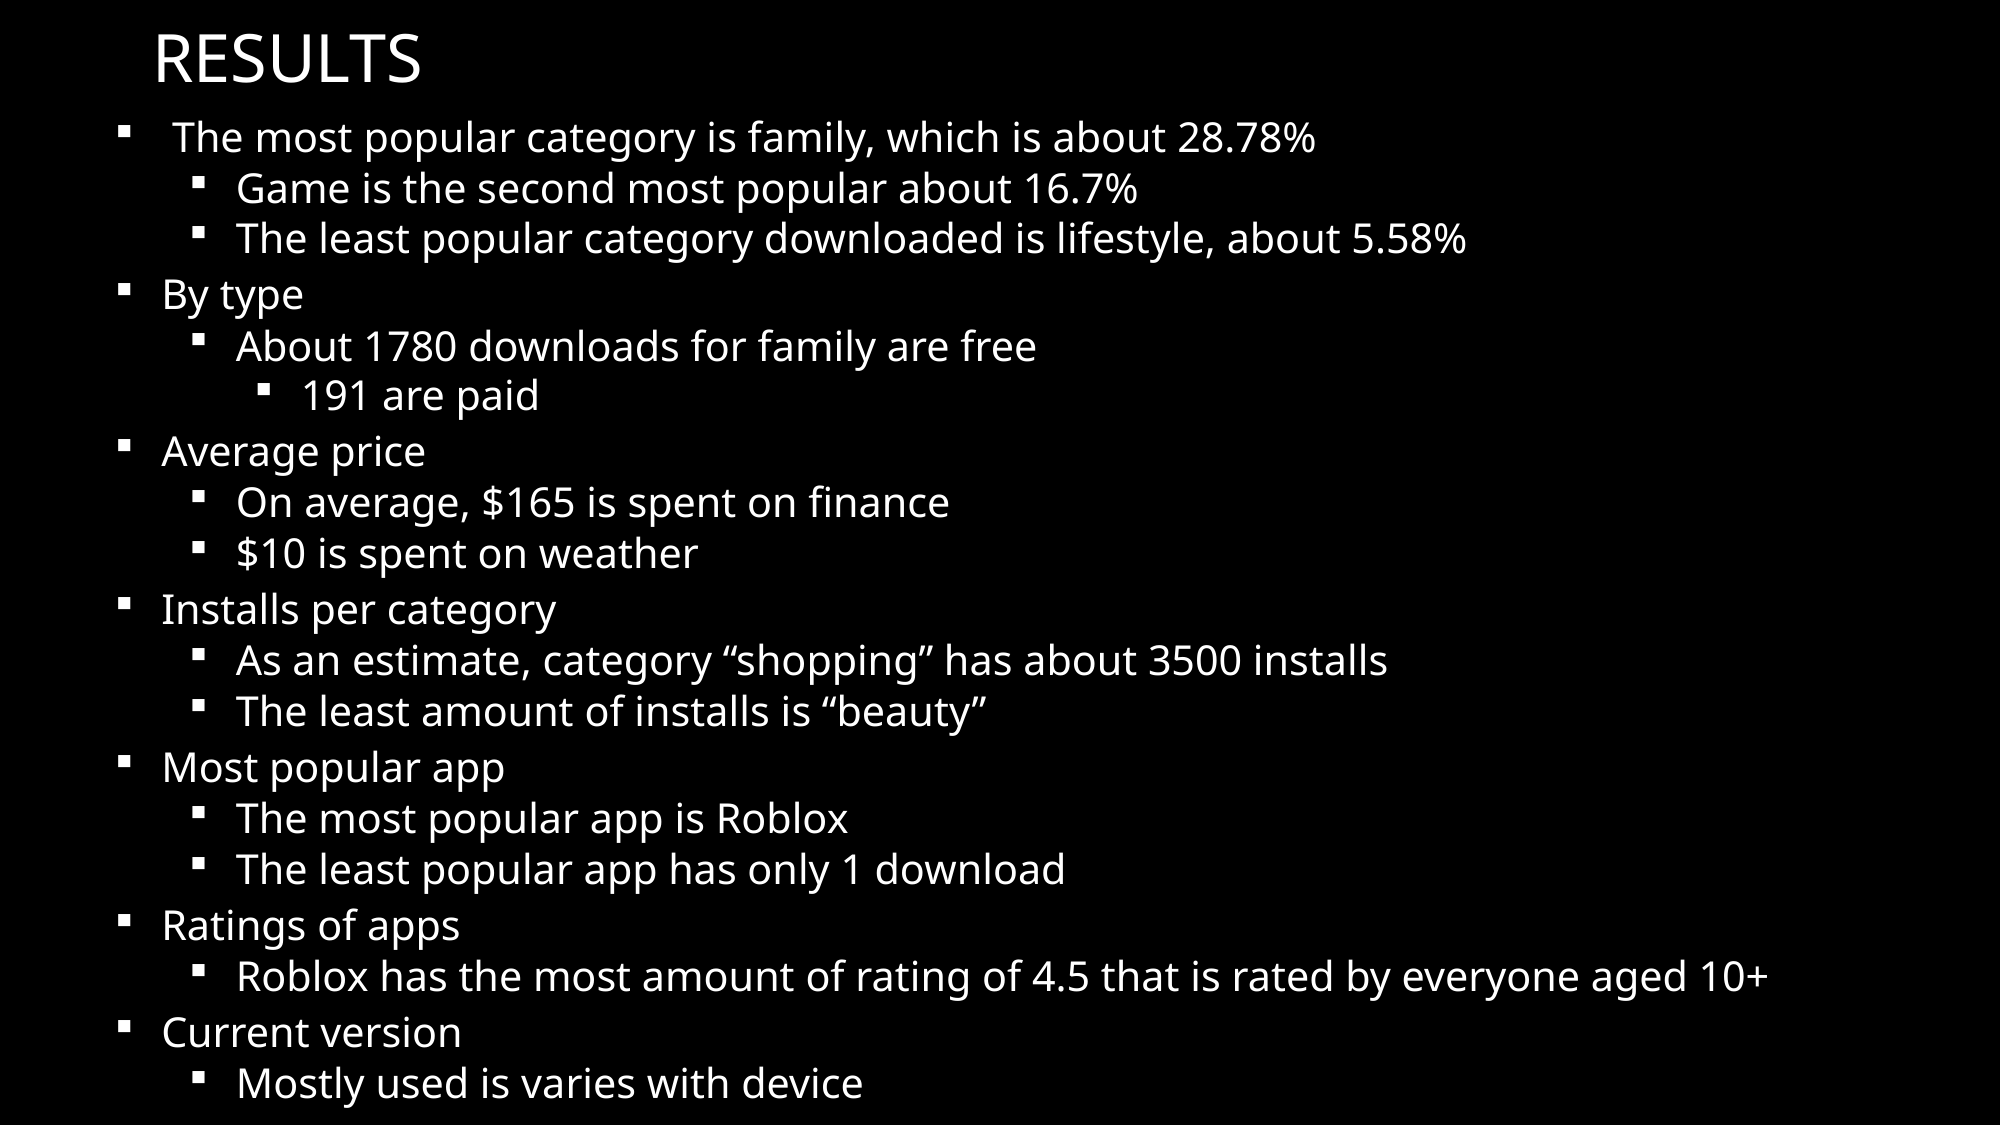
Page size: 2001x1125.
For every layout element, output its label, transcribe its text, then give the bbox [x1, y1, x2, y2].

text_box RESULTS [137, 8, 1863, 104]
list The most popular category is family, which is about 28.78% Game is the second most popular about 16.7% The least popular category downloaded is lifestyle, about 5.58% By type About 1780 downloads for family are free 191 are paid Average price On average, $165 is spent on finance $10 is spent on weather Installs per category As an estimate, category “shopping” has about 3500 installs The least amount of installs is “beauty” Most popular app The most popular app is Roblox The least popular app has only 1 download Ratings of apps Roblox has the most amount of rating of 4.5 that is rated by everyone aged 10+ Current version Mostly used is varies with device [99, 108, 1901, 1117]
